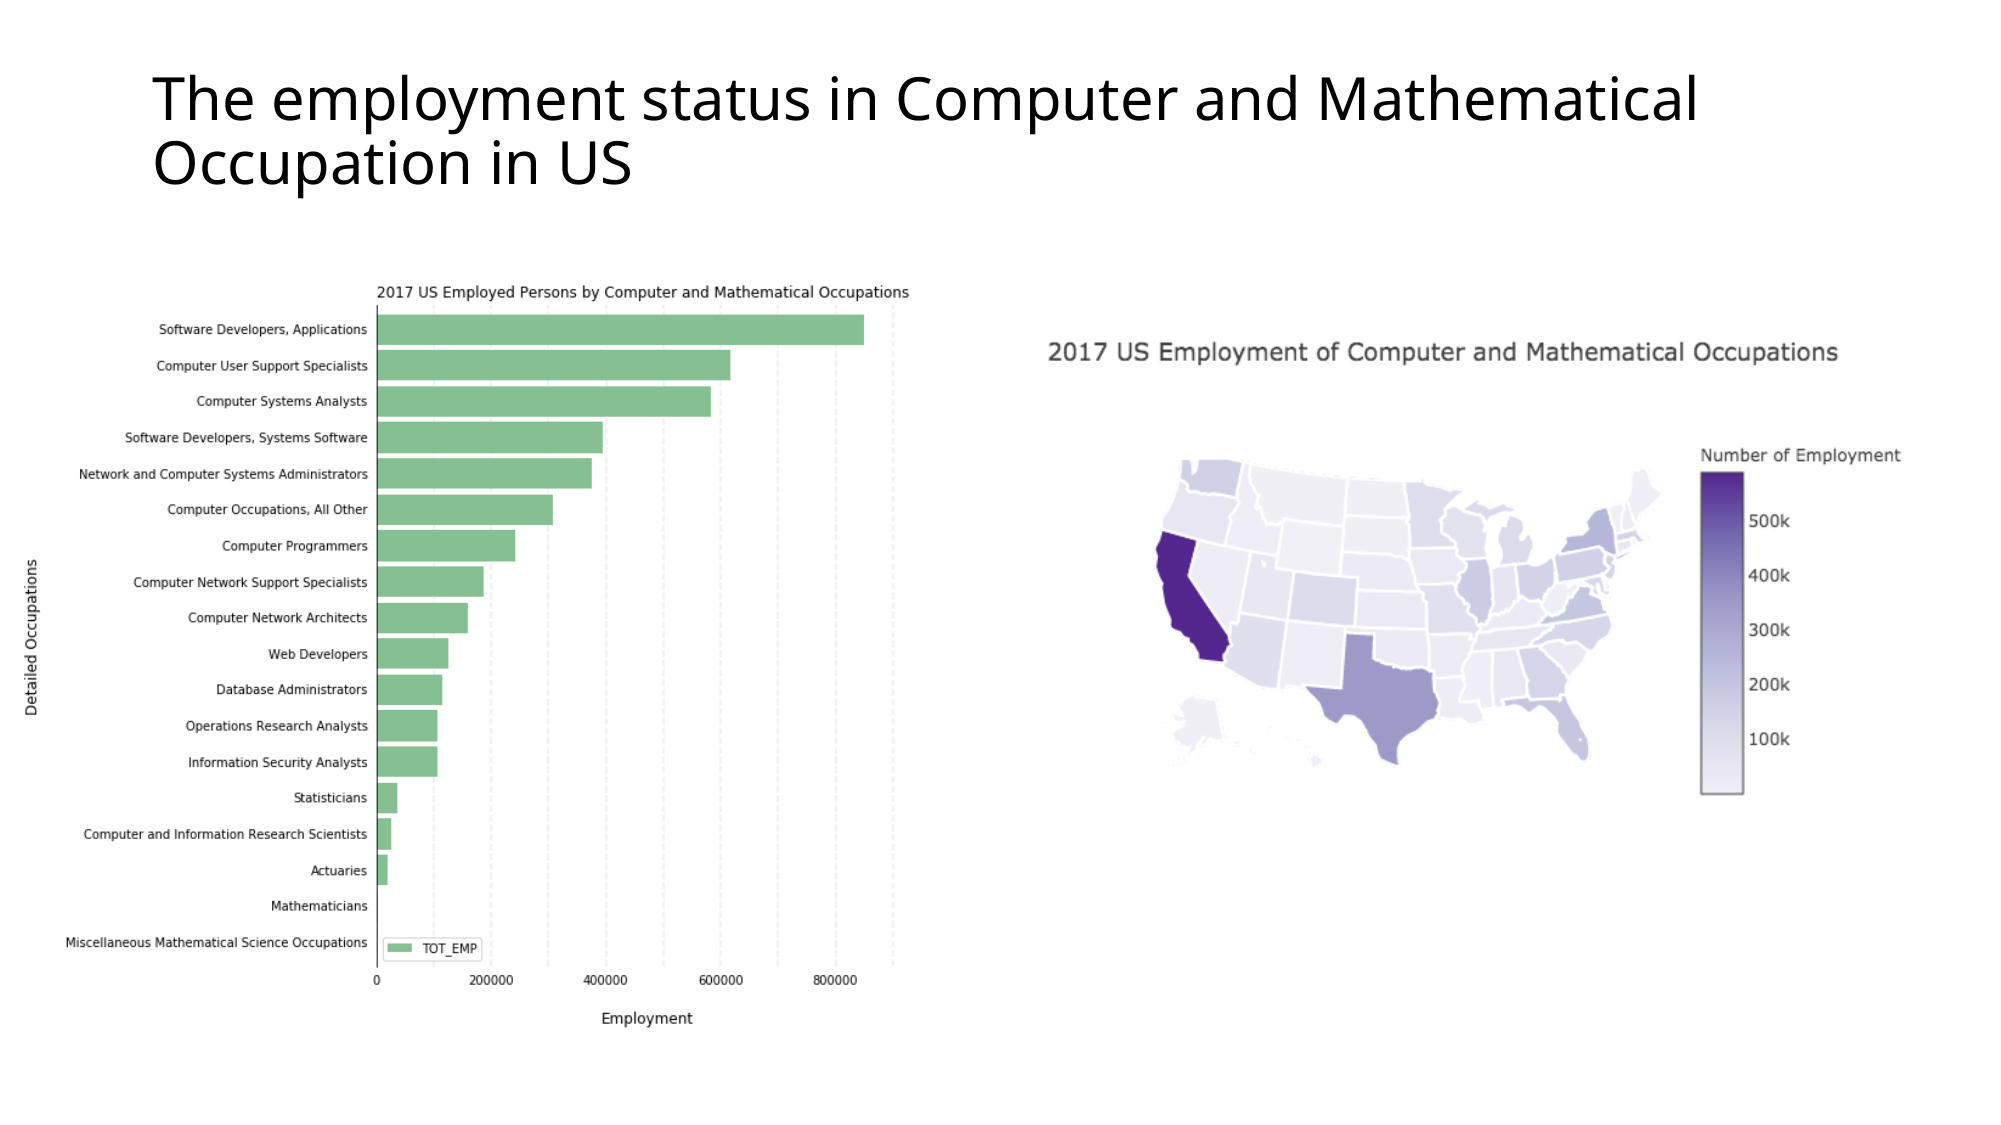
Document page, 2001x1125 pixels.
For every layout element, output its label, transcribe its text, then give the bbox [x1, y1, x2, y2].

picture [954, 291, 1932, 920]
title The employment status in Computer and Mathematical Occupation in US [137, 59, 1863, 278]
picture [17, 277, 931, 1036]
